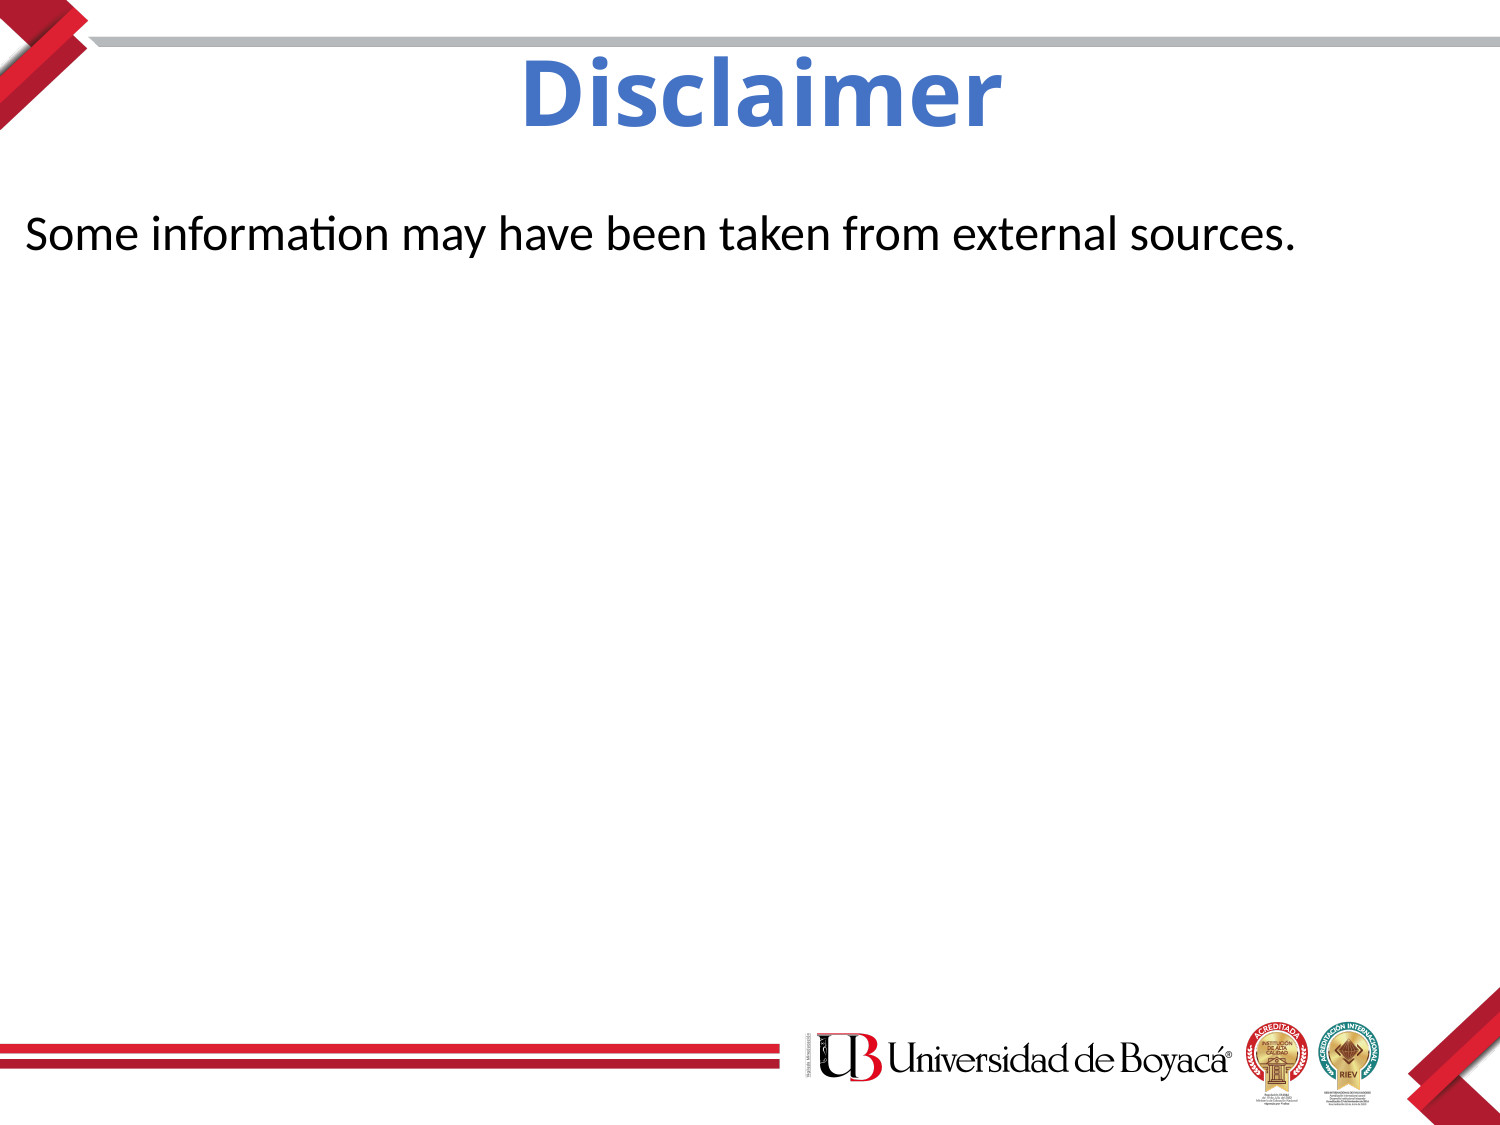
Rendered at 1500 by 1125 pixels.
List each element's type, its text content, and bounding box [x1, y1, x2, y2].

title Disclaimer [114, 24, 1409, 169]
list Some information may have been taken from external sources. [10, 199, 1479, 1014]
picture [0, 0, 1500, 1125]
